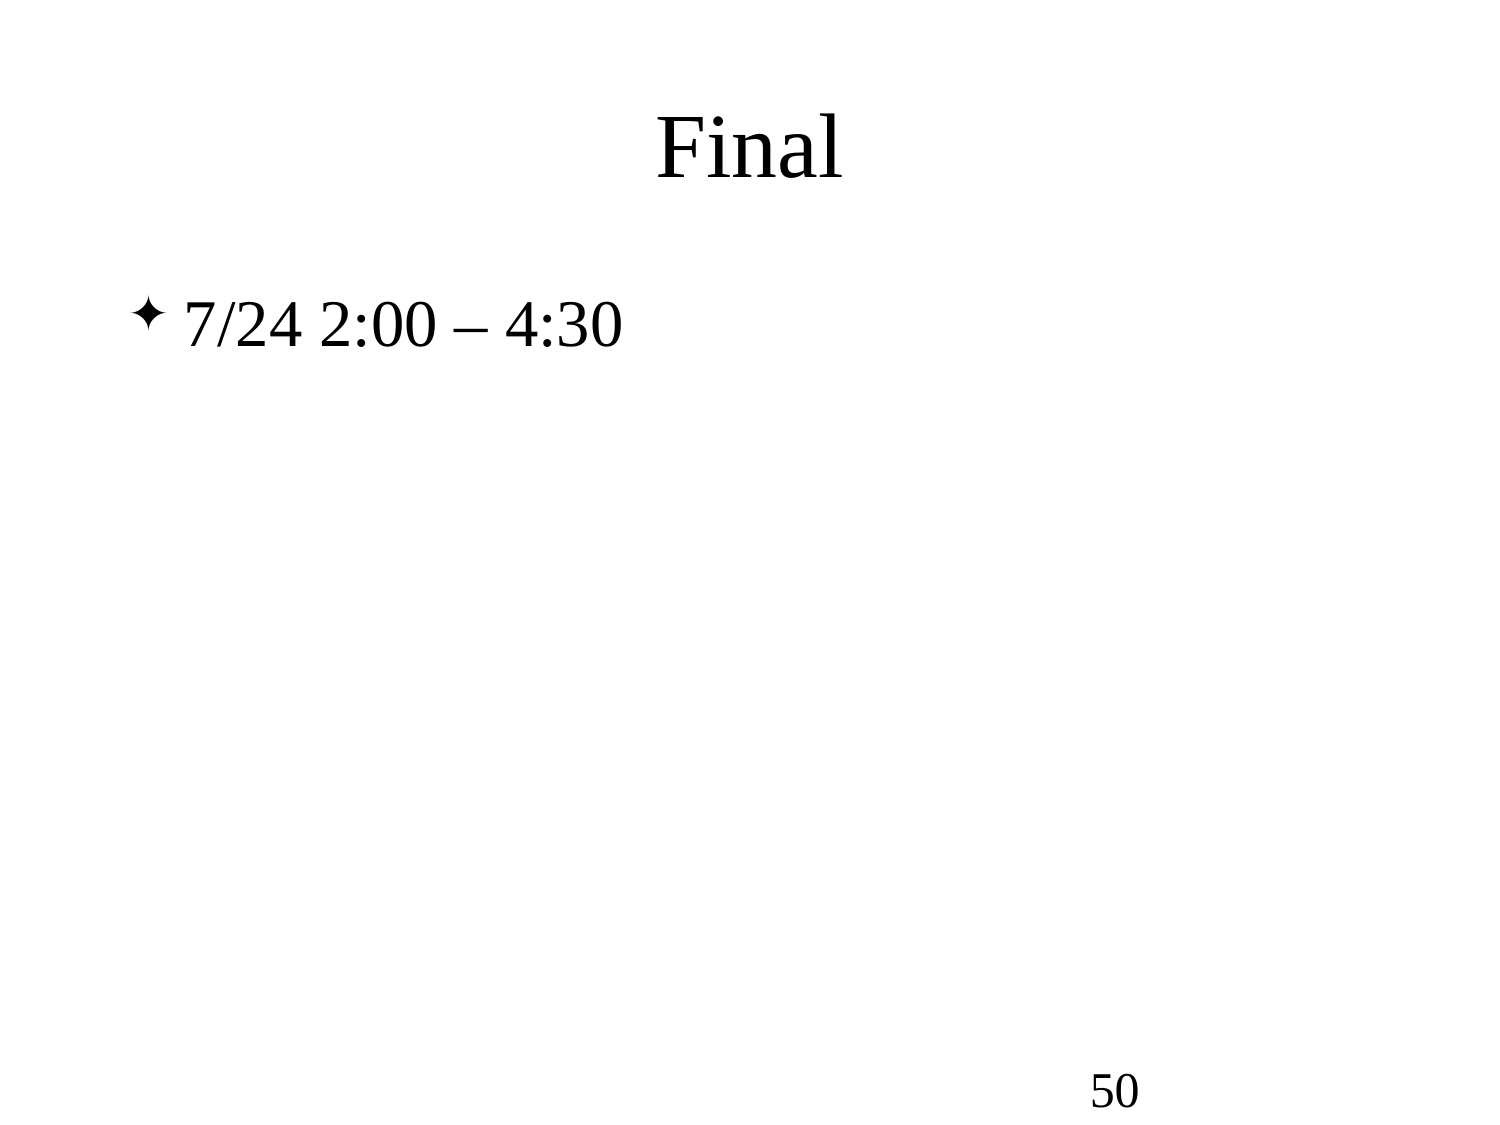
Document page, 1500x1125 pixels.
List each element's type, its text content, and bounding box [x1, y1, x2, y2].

slide_number 50 [1074, 1049, 1388, 1125]
title Final [112, 46, 1388, 235]
list 7/24 2:00 – 4:30 [112, 271, 1388, 947]
